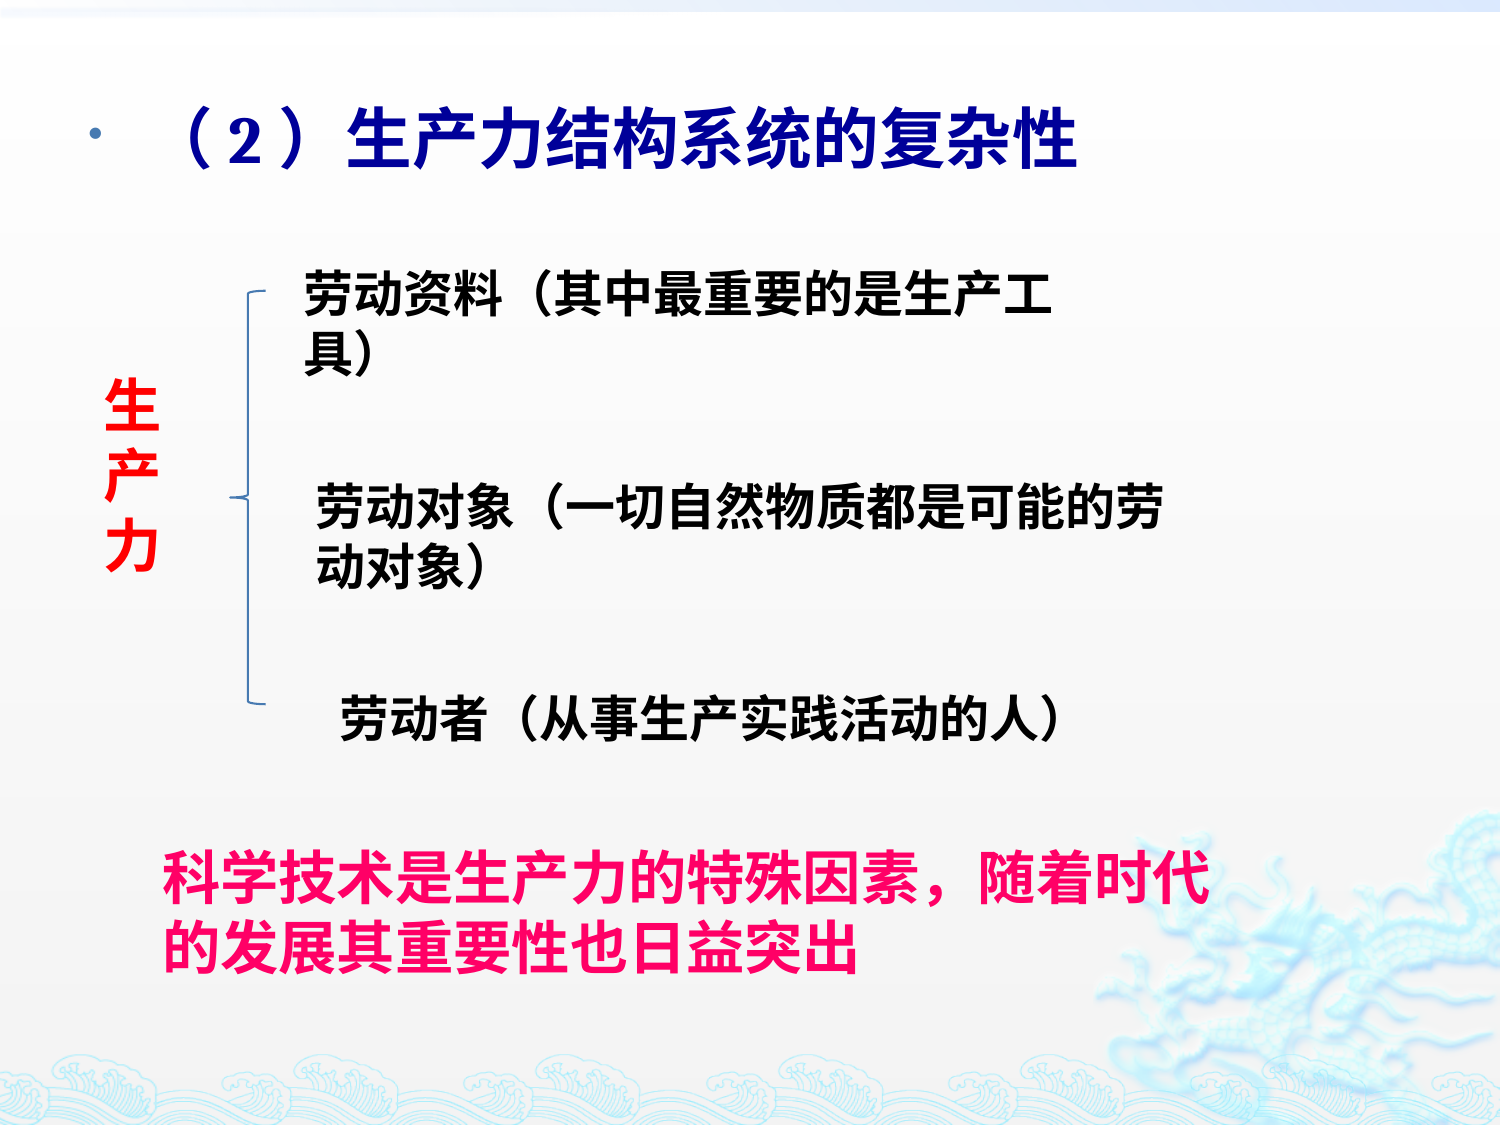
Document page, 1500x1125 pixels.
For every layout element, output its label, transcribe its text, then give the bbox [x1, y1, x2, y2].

text_box 劳动对象（一切自然物质都是可能的劳动对象） [301, 467, 1211, 603]
list （2）生产力结构系统的复杂性 [75, 90, 1425, 209]
text_box 劳动资料（其中最重要的是生产工具） [289, 255, 1140, 390]
text_box 科学技术是生产力的特殊因素，随着时代的发展其重要性也日益突出 [147, 834, 1270, 989]
text_box 劳动者（从事生产实践活动的人） [324, 680, 1152, 756]
text_box 生 产 力 [88, 361, 195, 587]
text_box [229, 289, 266, 706]
